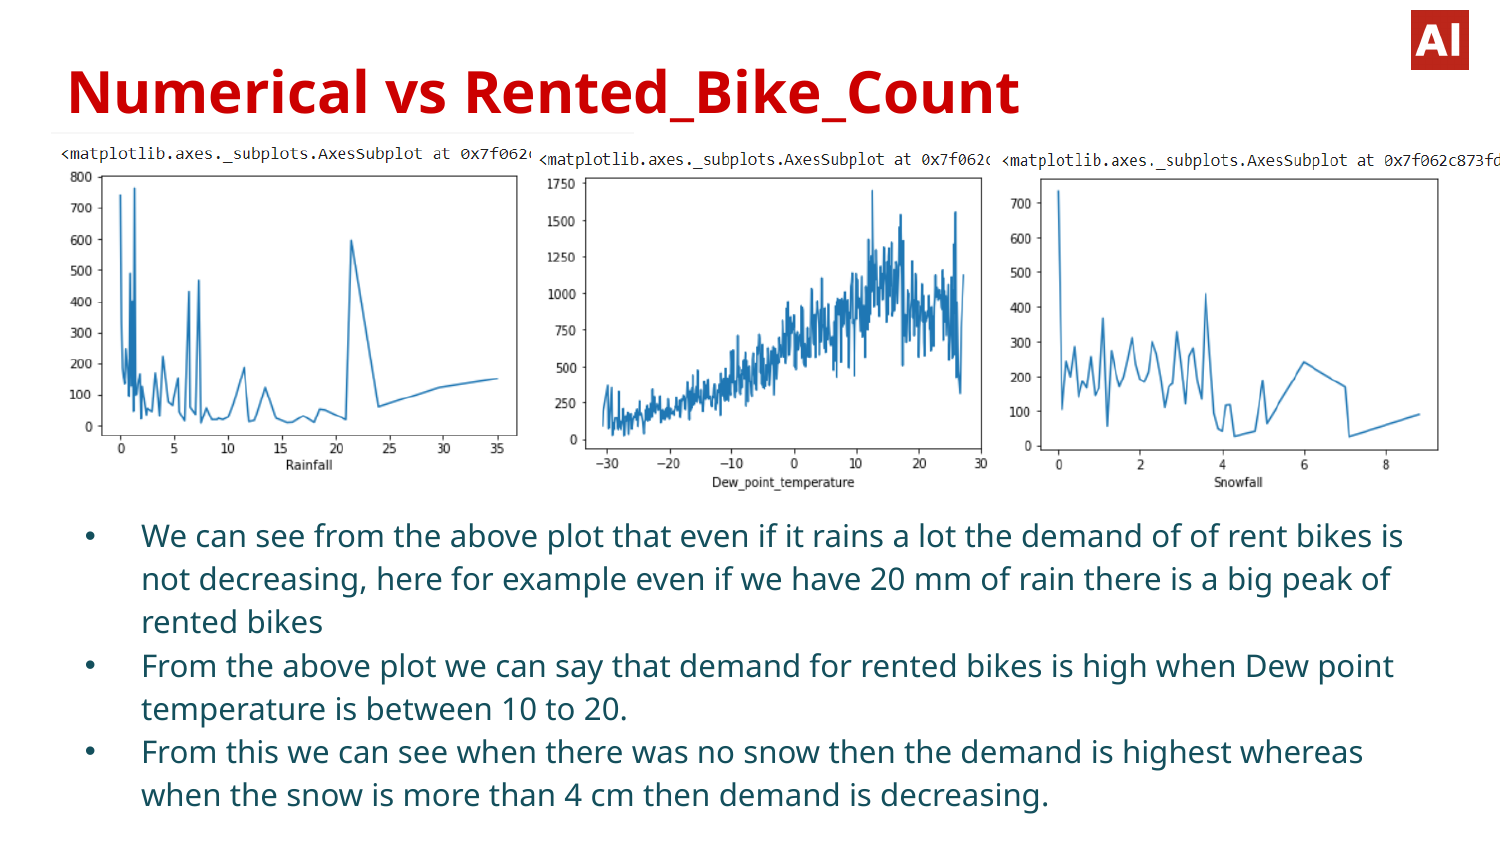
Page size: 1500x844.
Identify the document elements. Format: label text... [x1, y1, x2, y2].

picture [1411, 10, 1469, 70]
list We can see from the above plot that even if it rains a lot the demand of of rent bikes is not decreasing, here for example even if we have 20 mm of rain there is a big peak of rented bikes From the above plot we can say that demand for rented bikes is high when Dew point temperature is between 10 to 20. From this we can see when there was no snow then the demand is highest whereas when the snow is more than 4 cm then demand is decreasing. [51, 501, 1449, 750]
picture [50, 132, 1500, 501]
title Numerical vs Rented_Bike_Count [51, 39, 1449, 139]
